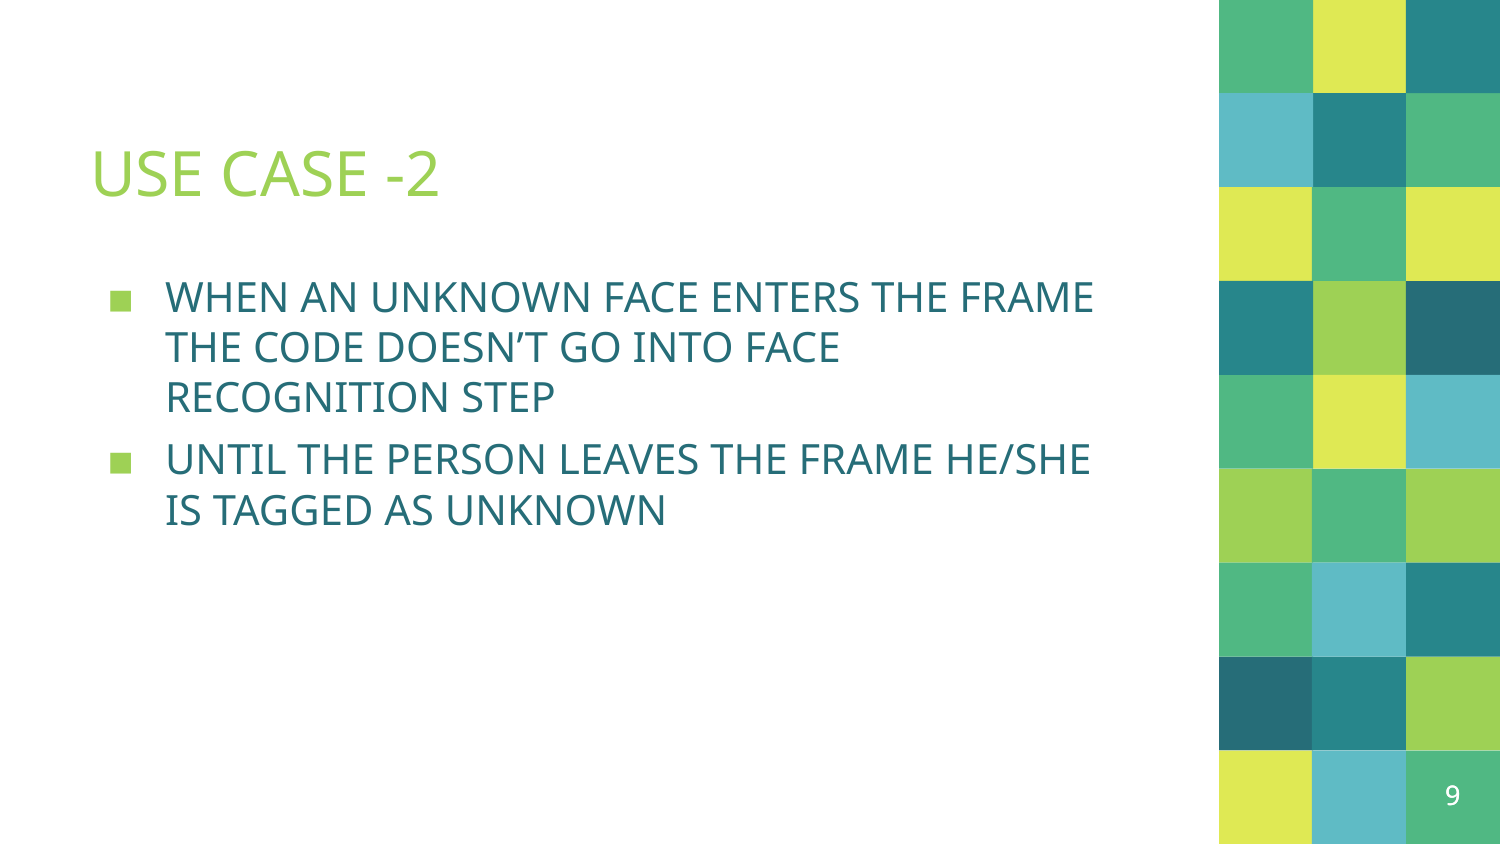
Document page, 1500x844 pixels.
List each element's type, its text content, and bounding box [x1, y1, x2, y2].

text_box 9 [1405, 749, 1500, 844]
list WHEN AN UNKNOWN FACE ENTERS THE FRAME THE CODE DOESN’T GO INTO FACE RECOGNITION STEP UNTIL THE PERSON LEAVES THE FRAME HE/SHE IS TAGGED AS UNKNOWN [75, 255, 1142, 750]
title USE CASE -2 [75, 83, 1127, 225]
